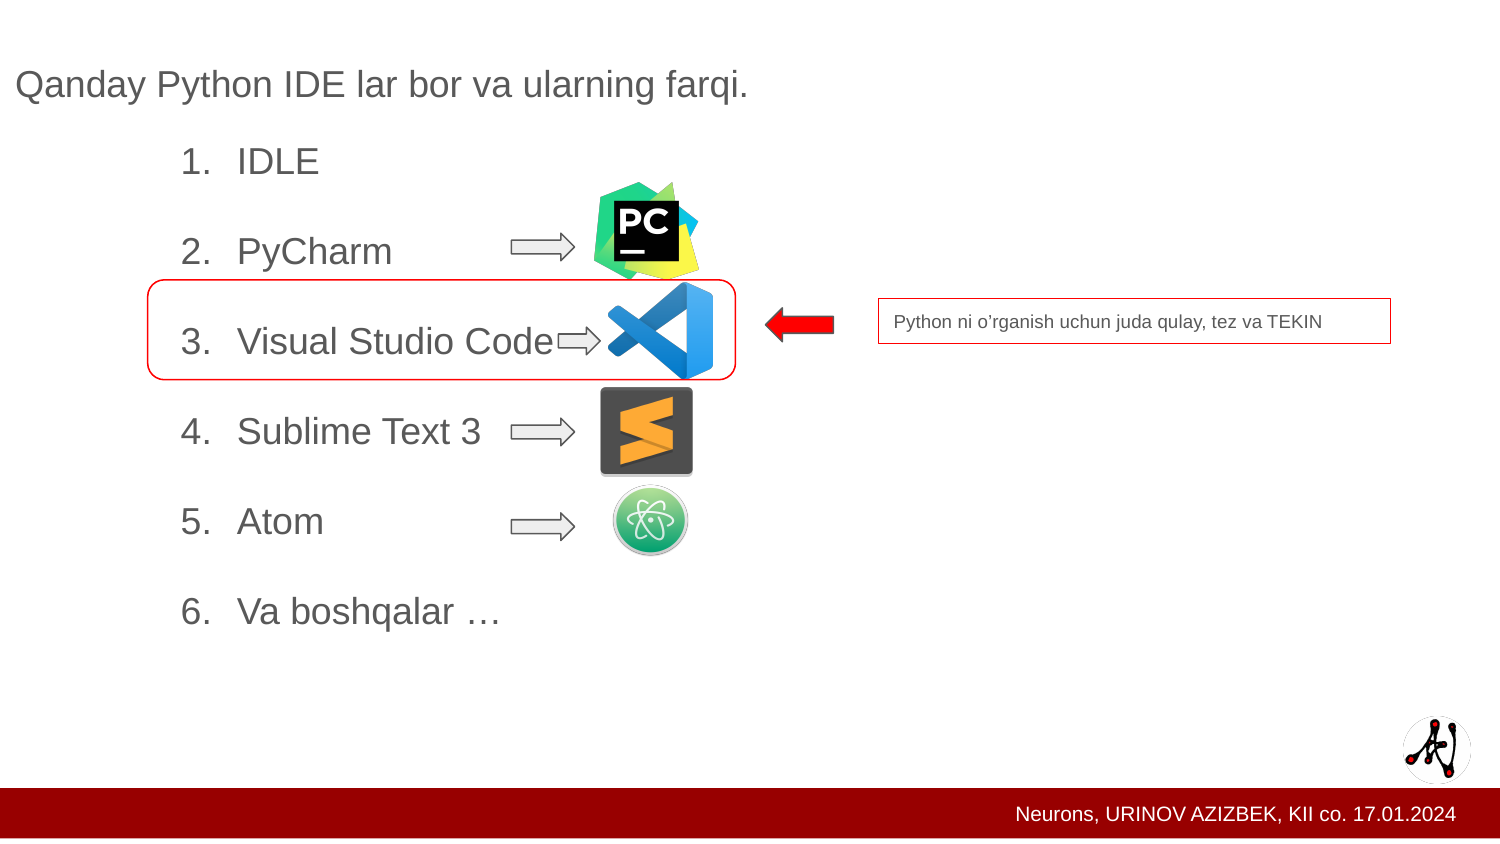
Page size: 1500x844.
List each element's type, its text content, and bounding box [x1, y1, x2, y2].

text_box [765, 307, 834, 342]
text_box Qanday Python IDE lar bor va ularning farqi. [0, 0, 905, 120]
text_box IDLE PyCharm Visual Studio Code Sublime Text 3 Atom Va boshqalar … [146, 121, 659, 647]
picture [594, 381, 700, 560]
text_box [511, 512, 575, 541]
text_box [705, 279, 736, 380]
text_box [511, 233, 575, 261]
text_box Python ni o’rganish uchun juda qulay, tez va TEKIN [878, 298, 1391, 344]
text_box Neurons, URINOV AZIZBEK, KII co. 17.01.2024 [0, 788, 1500, 839]
text_box [511, 418, 575, 446]
picture [594, 182, 713, 380]
text_box [147, 279, 602, 380]
picture [1402, 715, 1471, 785]
